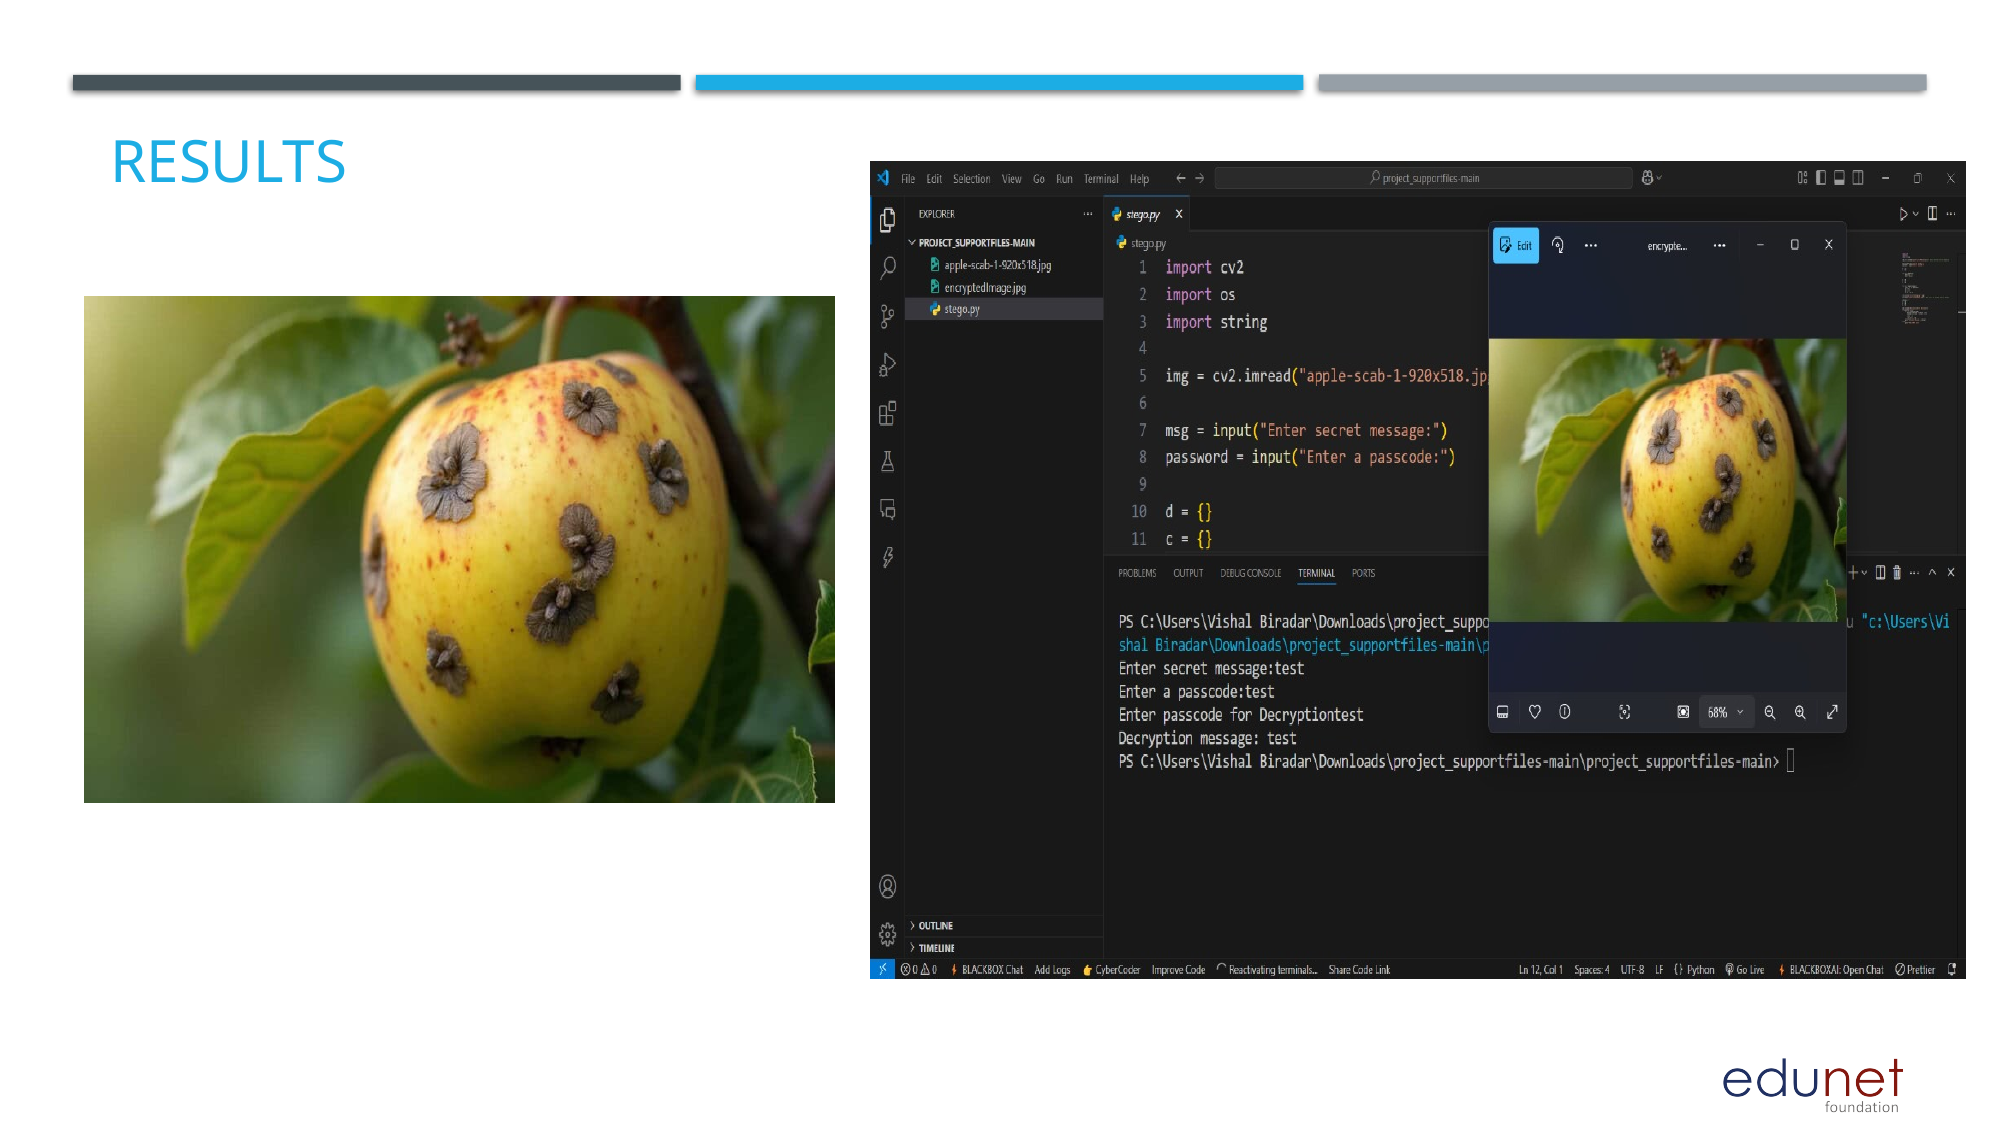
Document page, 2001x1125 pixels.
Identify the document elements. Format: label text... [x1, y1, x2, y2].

picture [869, 160, 1966, 980]
title Results [95, 115, 1905, 203]
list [83, 296, 835, 803]
picture [1719, 1056, 1905, 1116]
